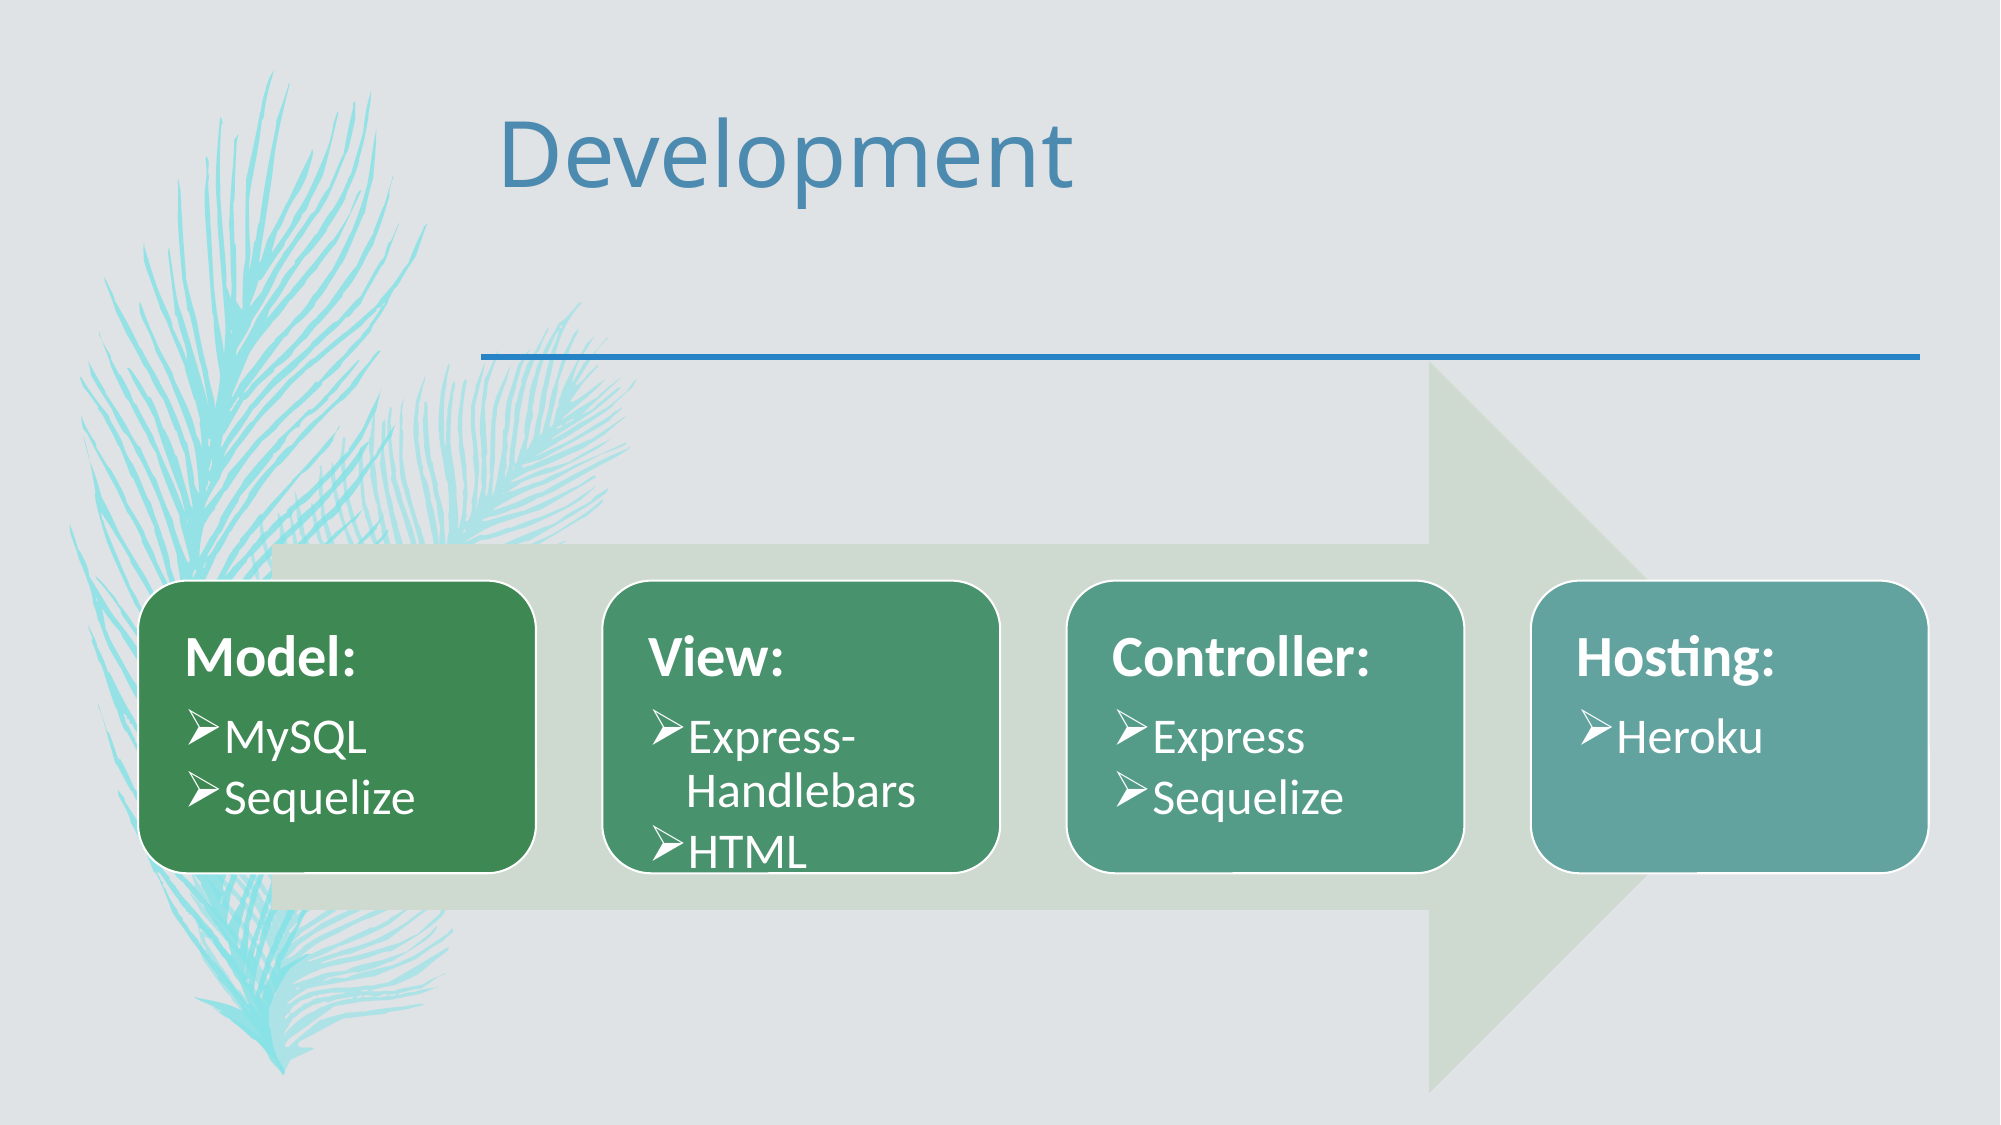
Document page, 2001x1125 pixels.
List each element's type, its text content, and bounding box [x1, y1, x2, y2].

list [137, 360, 1930, 1094]
title Development [481, 93, 1921, 350]
